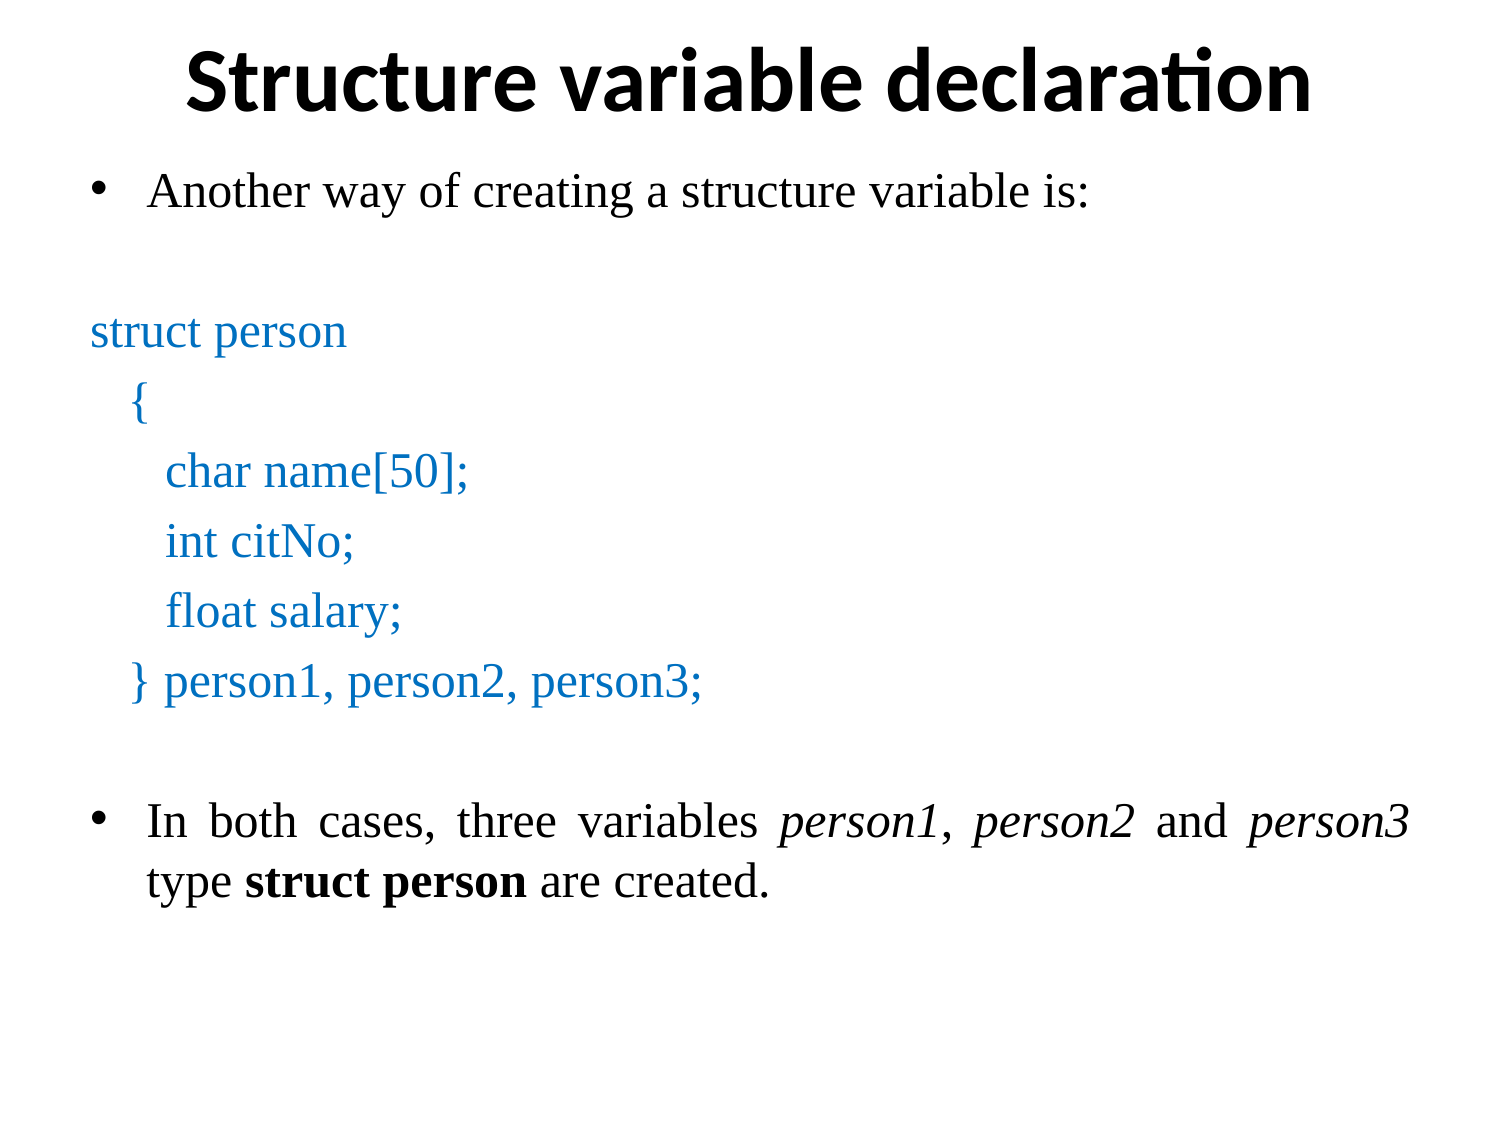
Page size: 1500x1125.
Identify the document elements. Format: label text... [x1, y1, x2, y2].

title Structure variable declaration [75, 12, 1425, 138]
list Another way of creating a structure variable is: struct person { char name[50]; int citNo; float salary; } person1, person2, person3; In both cases, three variables person1, person2 and person3 type struct person are created. [75, 149, 1425, 1075]
